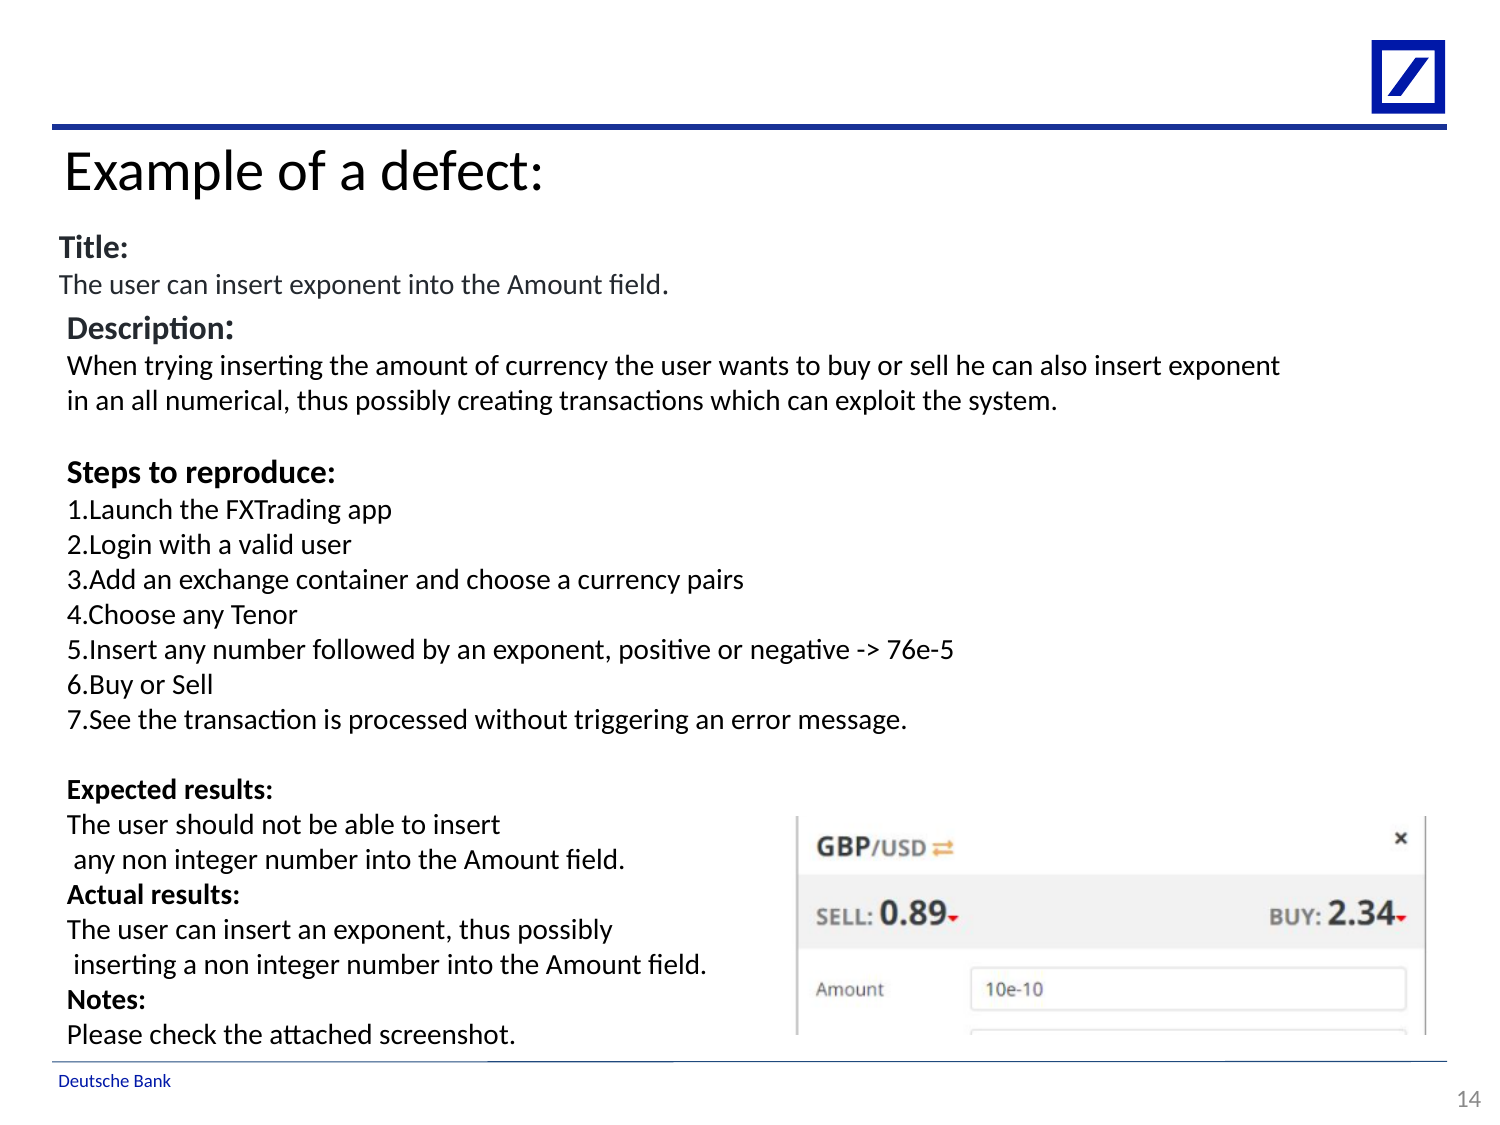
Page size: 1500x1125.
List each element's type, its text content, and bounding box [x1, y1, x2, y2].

slide_number 14 [1146, 1067, 1497, 1125]
text_box Example of a defect: [50, 125, 1363, 217]
text_box Description: When trying inserting the amount of currency the user wants to buy or sell he can also insert exponent in an all numerical, thus possibly creating transactions which can exploit the system. Steps to reproduce: 1.Launch the FXTrading app 2.Login with a valid user 3.Add an exchange container and choose a currency pairs 4.Choose any Tenor 5.Insert any number followed by an exponent, positive or negative -> 76e-5 6.Buy or Sell 7.See the transaction is processed without triggering an error message. Expected results: The user should not be able to insert any non integer number into the Amount field. Actual results: The user can insert an exponent, thus possibly inserting a non integer number into the Amount field. Notes: Please check the attached screenshot. [52, 298, 1297, 1058]
text_box Title: The user can insert exponent into the Amount field. [43, 217, 1475, 308]
picture [787, 815, 1438, 1035]
